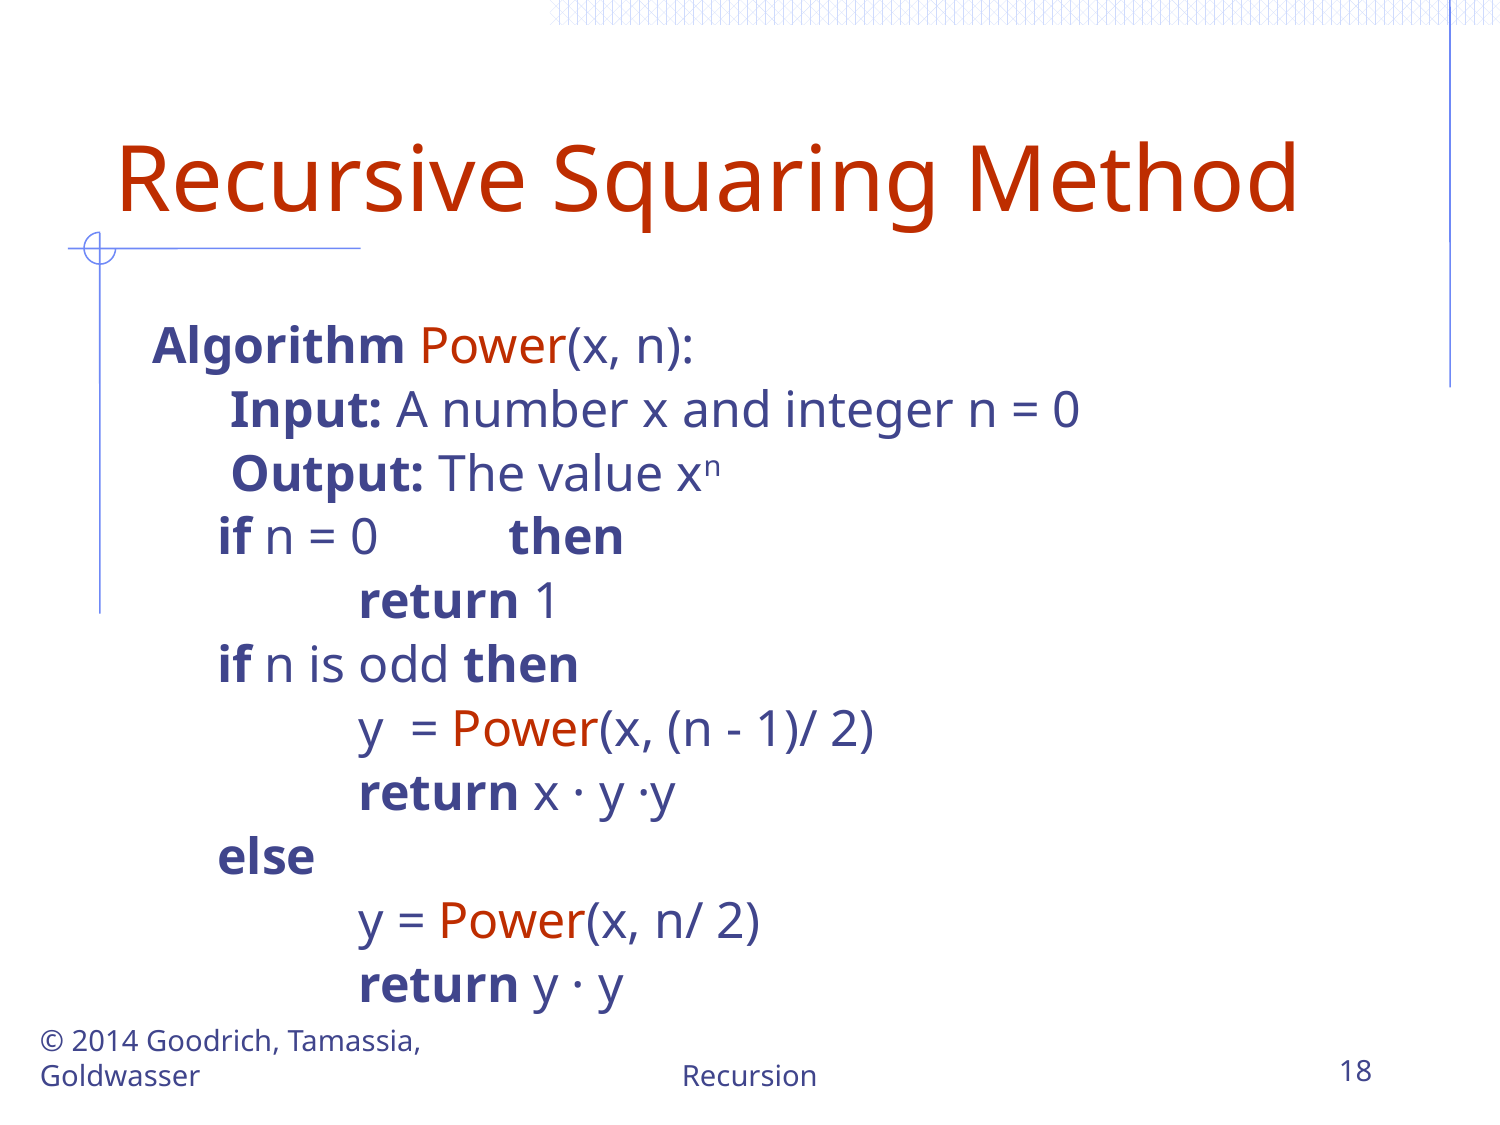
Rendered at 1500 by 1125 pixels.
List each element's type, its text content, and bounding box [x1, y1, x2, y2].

list Algorithm Power(x, n): Input: A number x and integer n = 0 Output: The value xn if n = 0 then return 1 if n is odd then y = Power(x, (n - 1)/ 2) return x · y ·y else y = Power(x, n/ 2) return y · y [137, 312, 1413, 1063]
slide_number 18 [1074, 1063, 1388, 1101]
title Recursive Squaring Method [99, 50, 1375, 238]
footer Recursion [588, 1063, 988, 1101]
slide_number © 2014 Goodrich, Tamassia, Goldwasser [24, 1024, 588, 1101]
